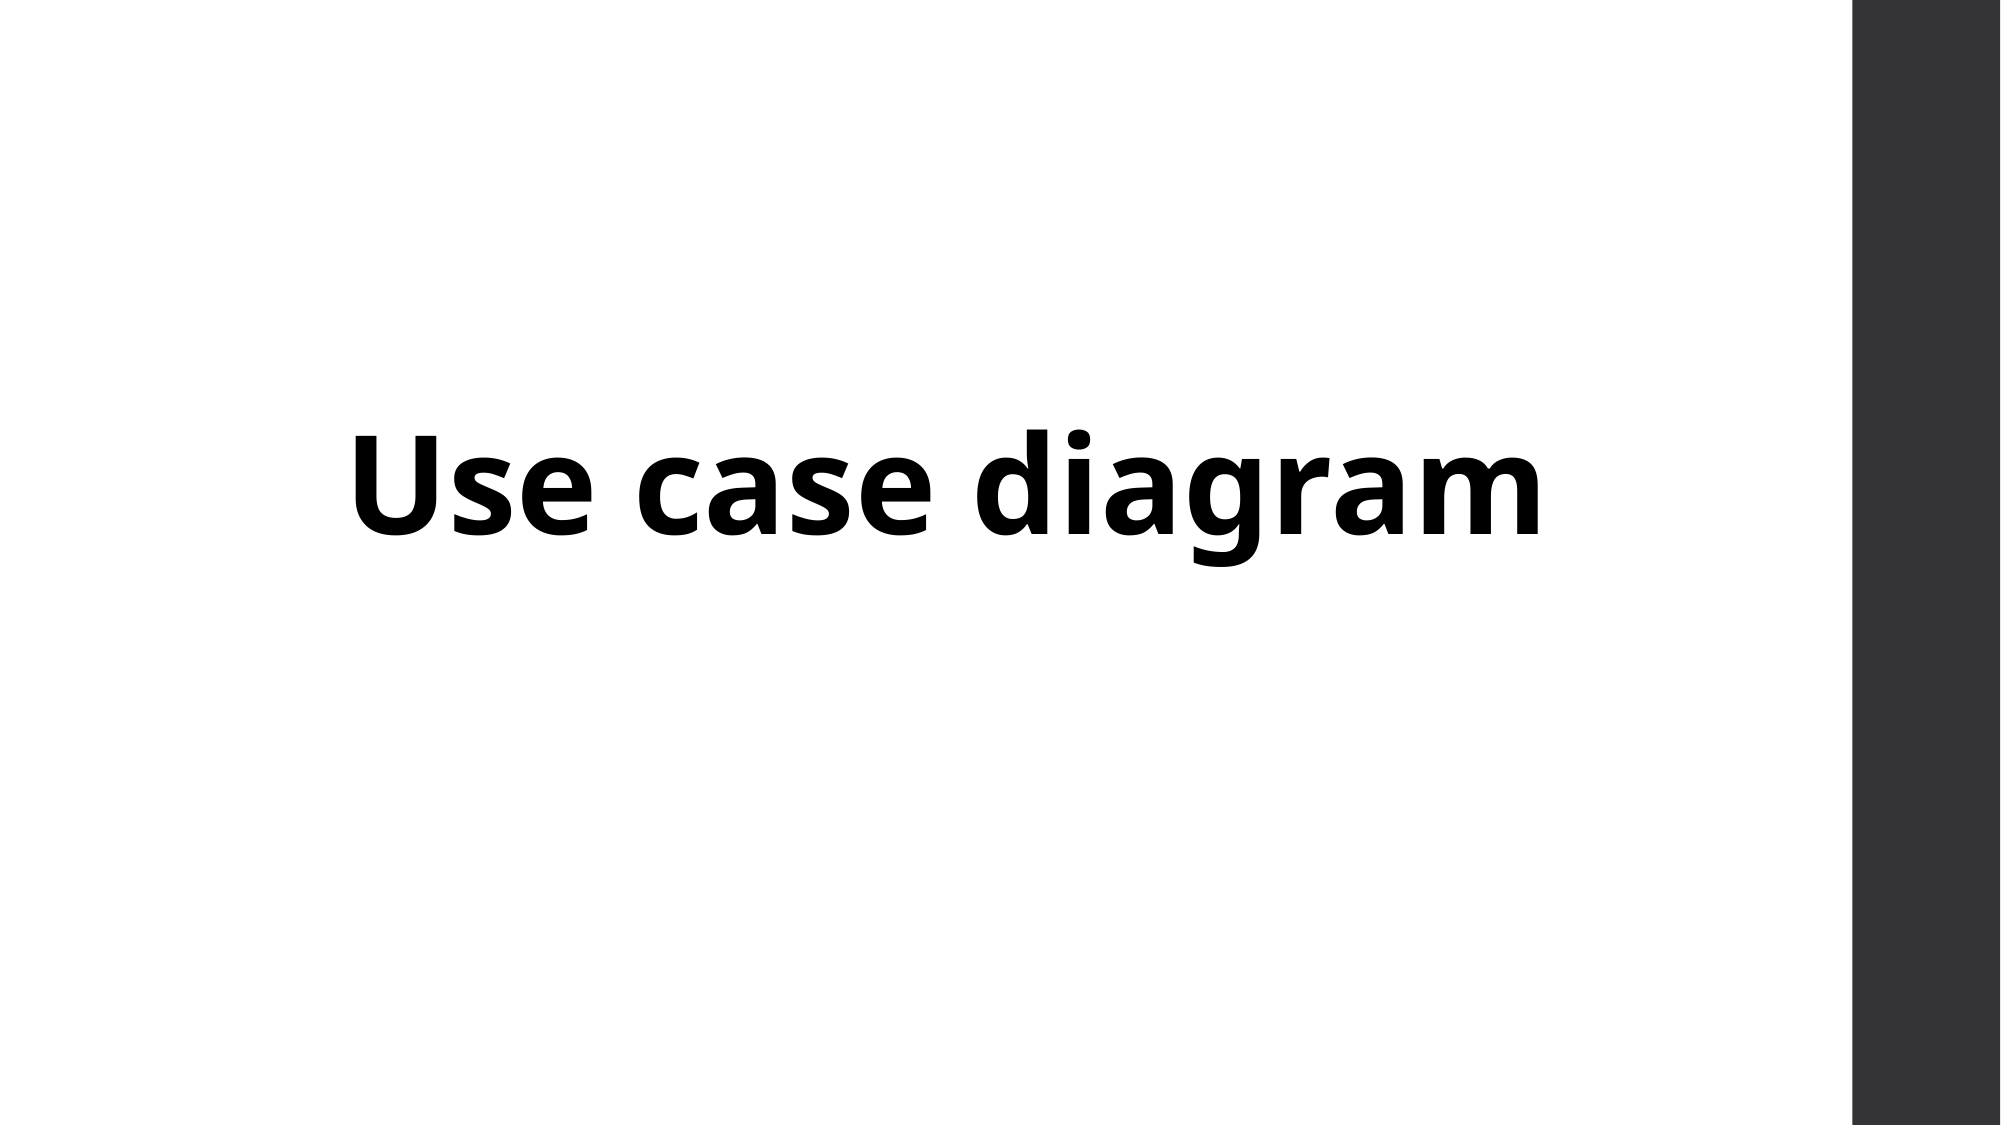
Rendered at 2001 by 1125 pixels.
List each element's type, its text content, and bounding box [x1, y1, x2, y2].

text_box Use case diagram [210, 389, 1684, 570]
